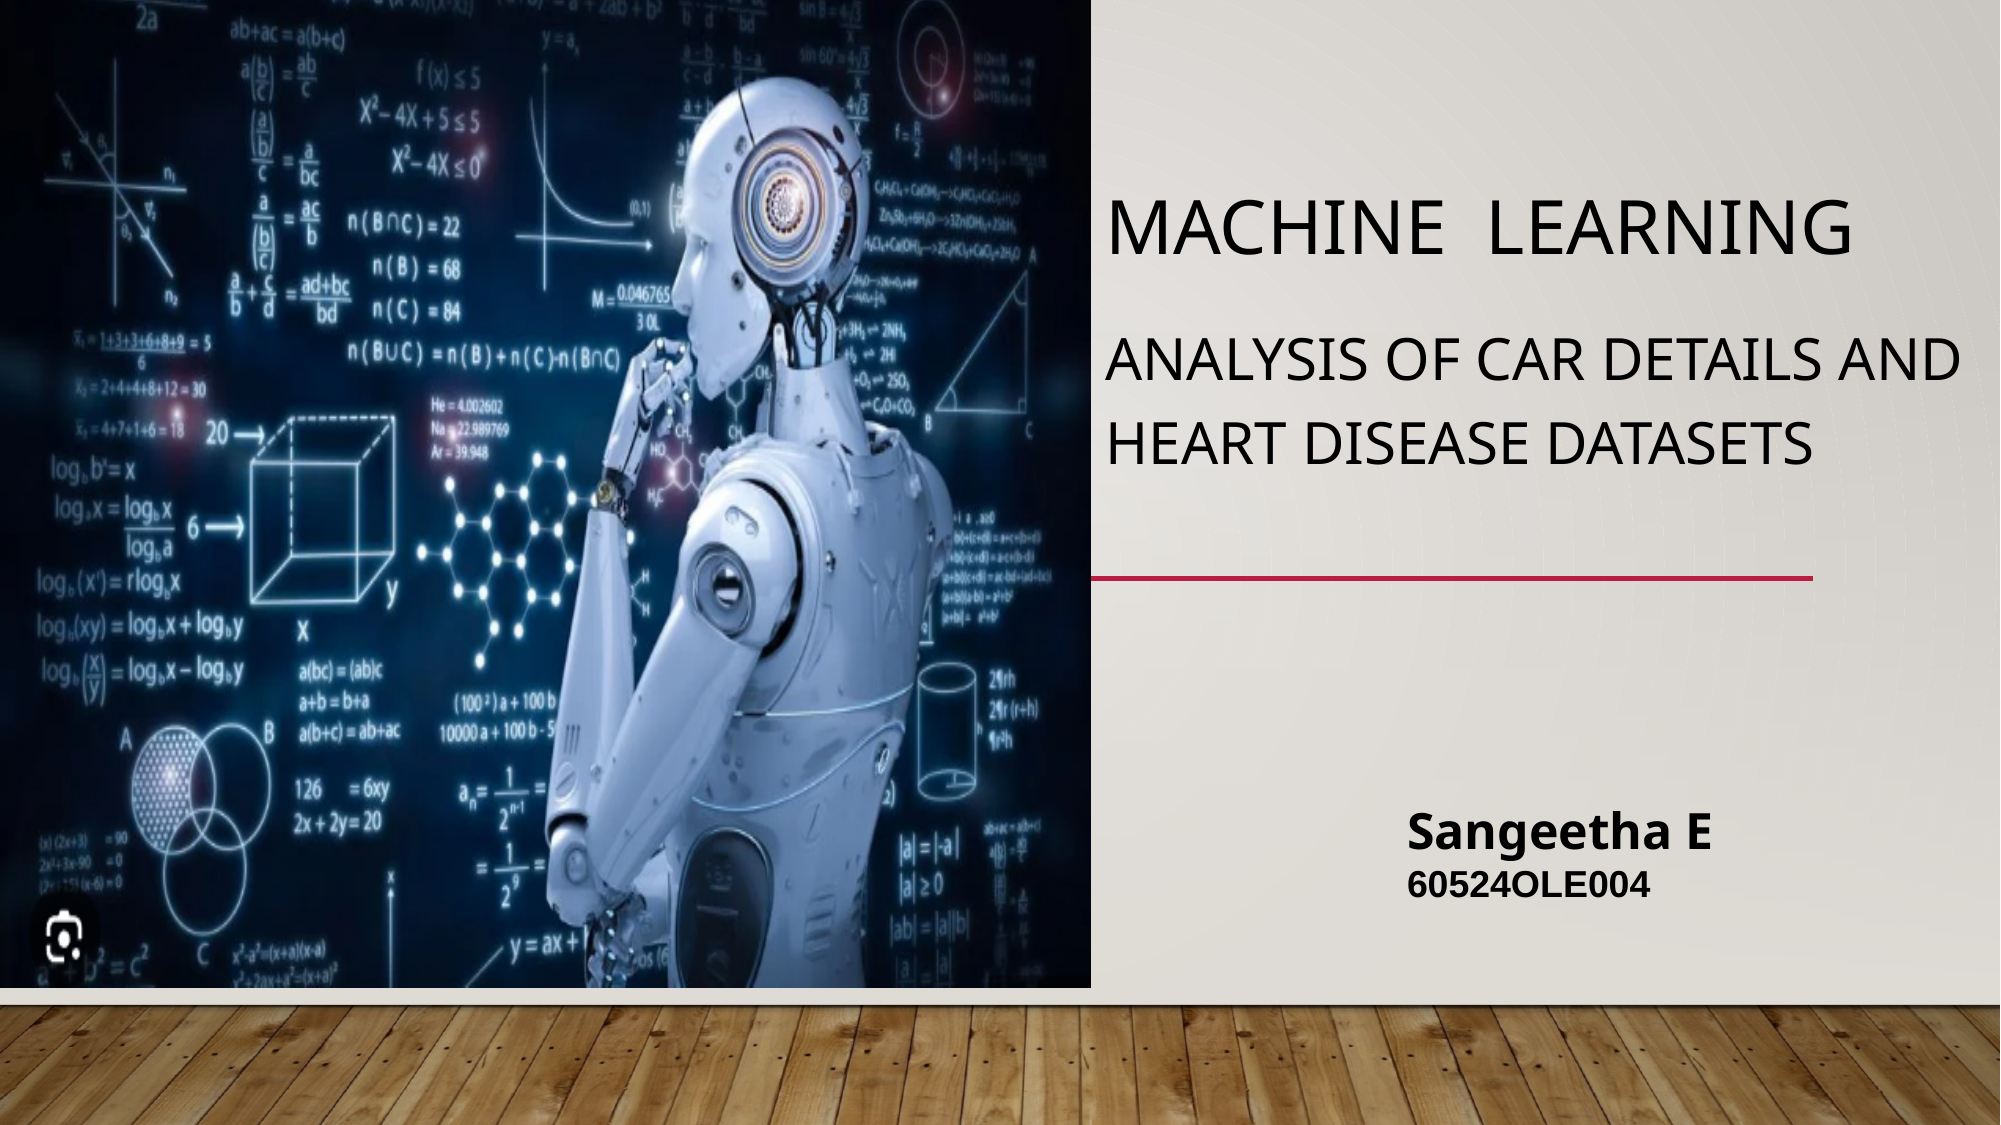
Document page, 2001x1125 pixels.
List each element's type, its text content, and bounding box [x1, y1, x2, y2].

picture [0, 0, 1091, 989]
title Machine learning [1091, 136, 2000, 271]
subtitle Analysis of car details and heart Disease Datasets [1091, 293, 2000, 519]
picture [0, 1005, 2000, 1125]
text_box Sangeetha E 60524OLE004 [1392, 792, 1892, 913]
